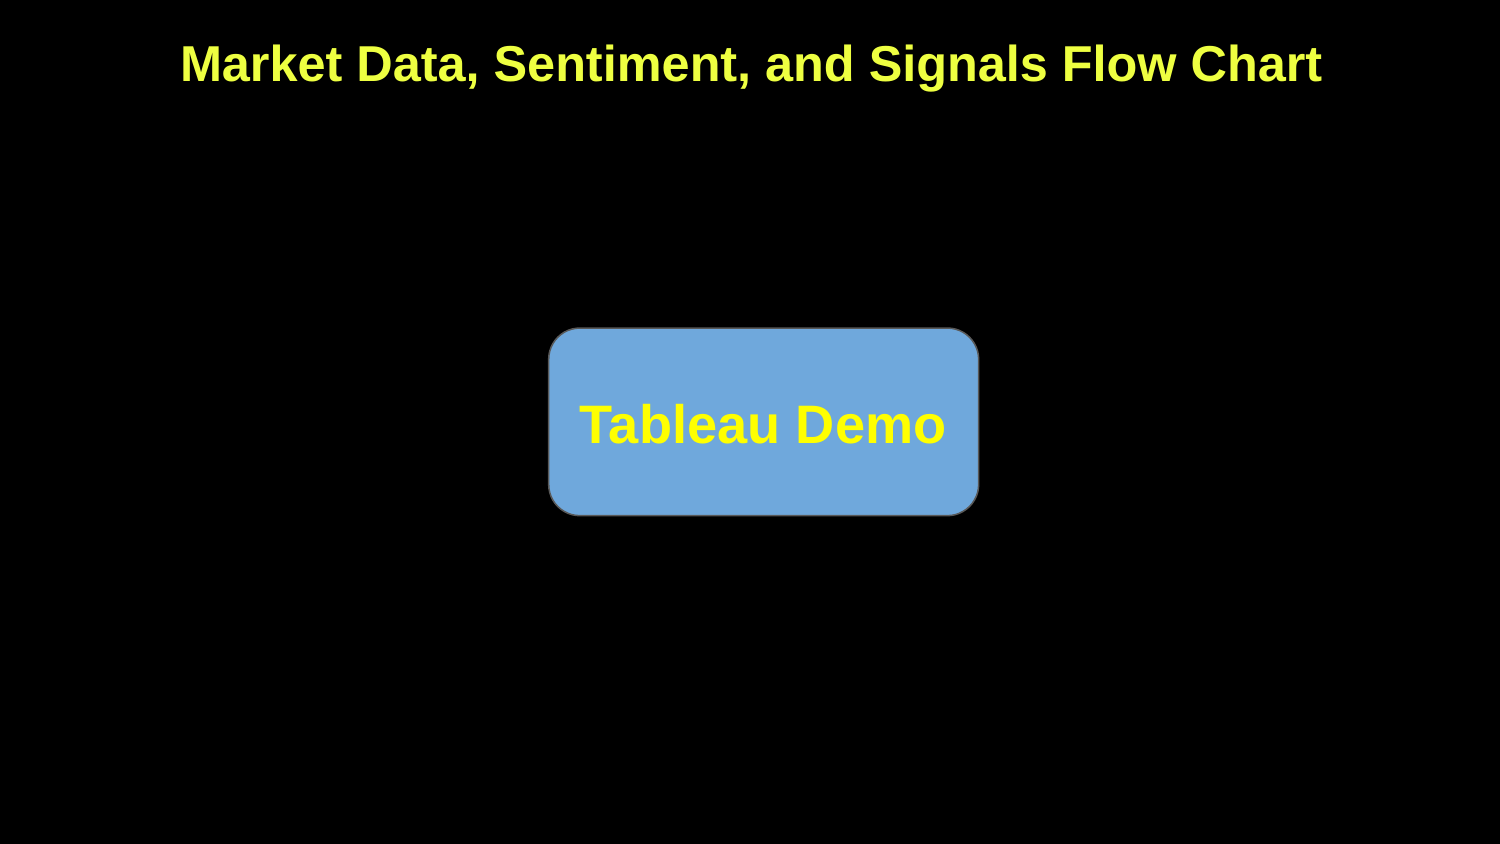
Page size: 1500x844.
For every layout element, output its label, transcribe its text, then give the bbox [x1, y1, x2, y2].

text_box Tableau Demo [548, 328, 979, 516]
text_box Market Data, Sentiment, and Signals Flow Chart [85, 15, 1418, 107]
